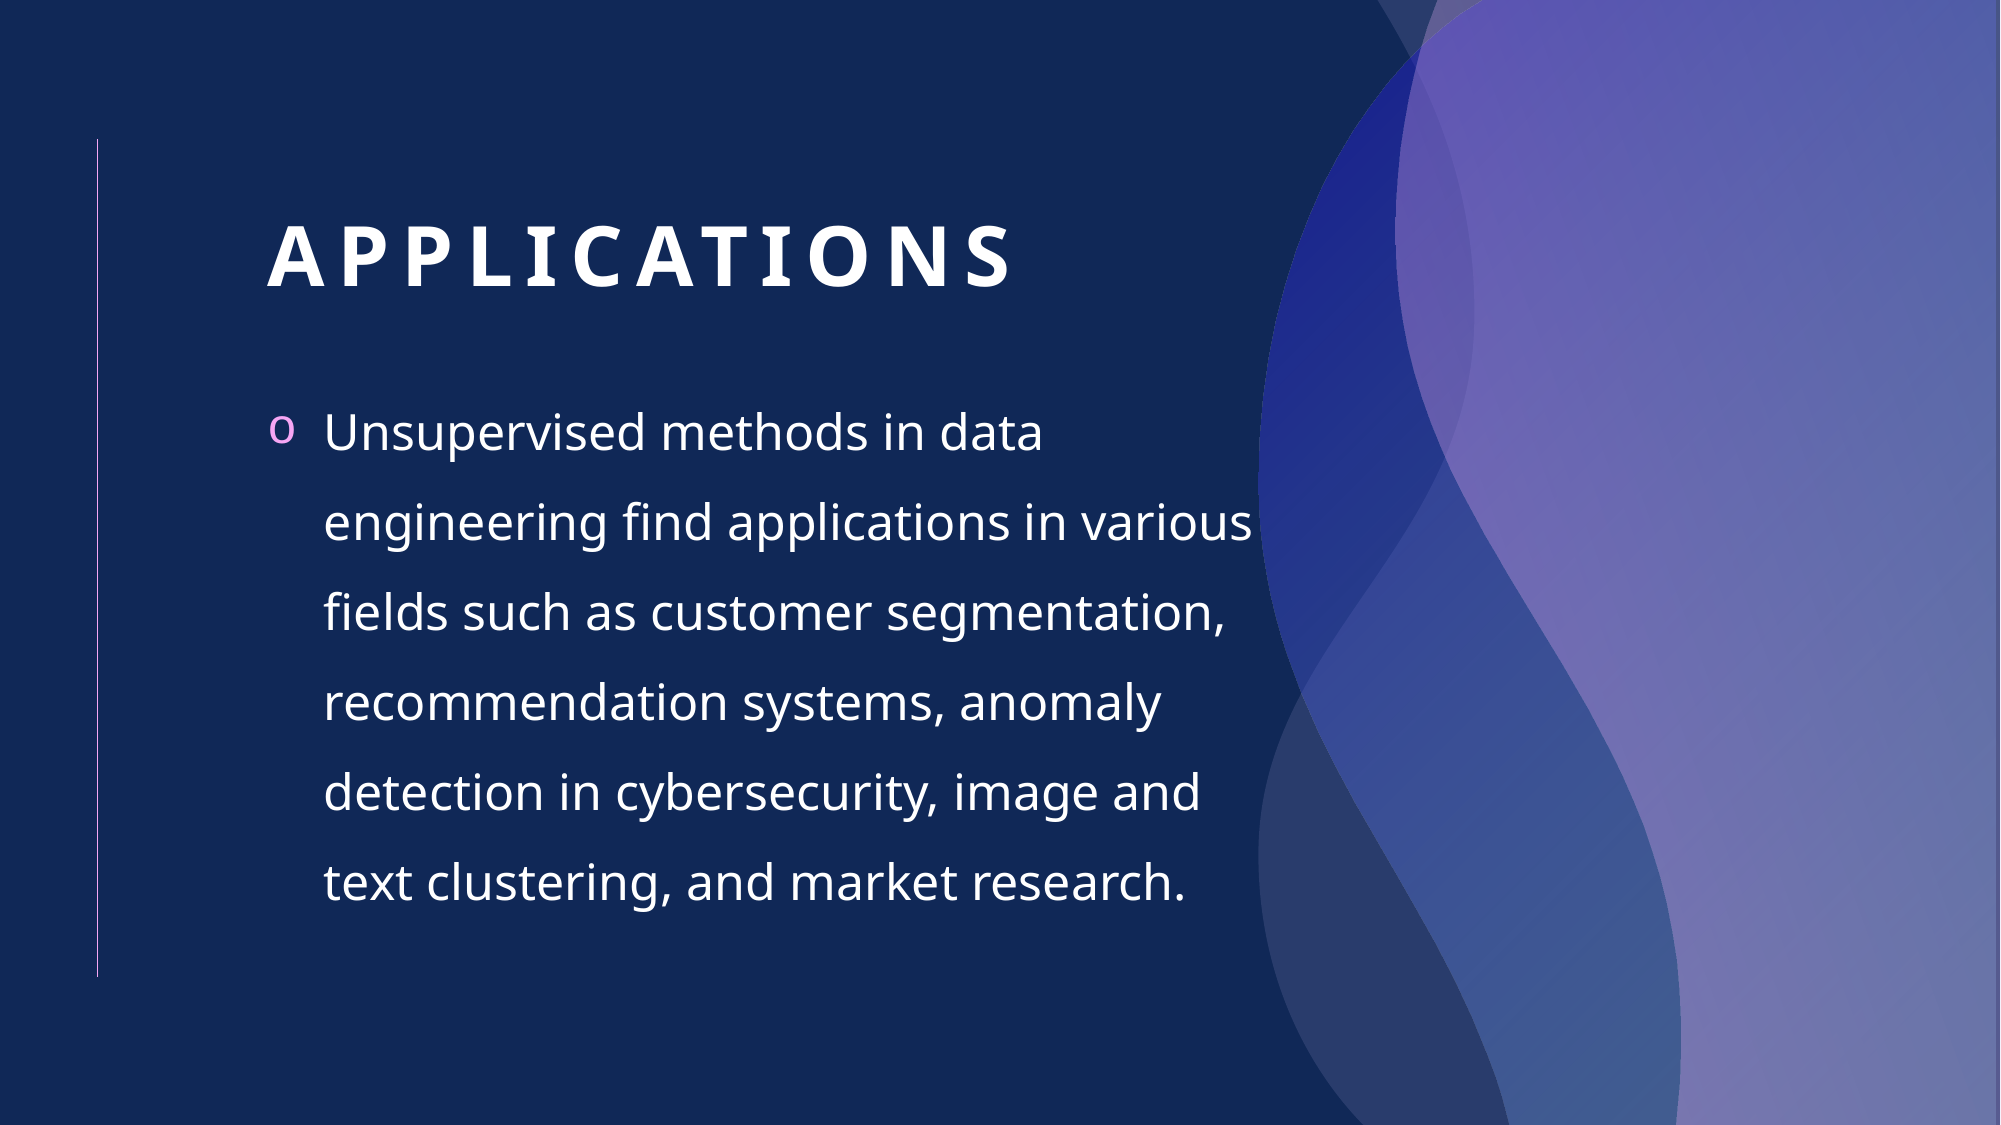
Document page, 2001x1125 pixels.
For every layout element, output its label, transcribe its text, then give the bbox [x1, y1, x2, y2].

title Applications [251, 136, 1709, 312]
list Unsupervised methods in data engineering find applications in various fields such as customer segmentation, recommendation systems, anomaly detection in cybersecurity, image and text clustering, and market research. [251, 363, 1306, 902]
